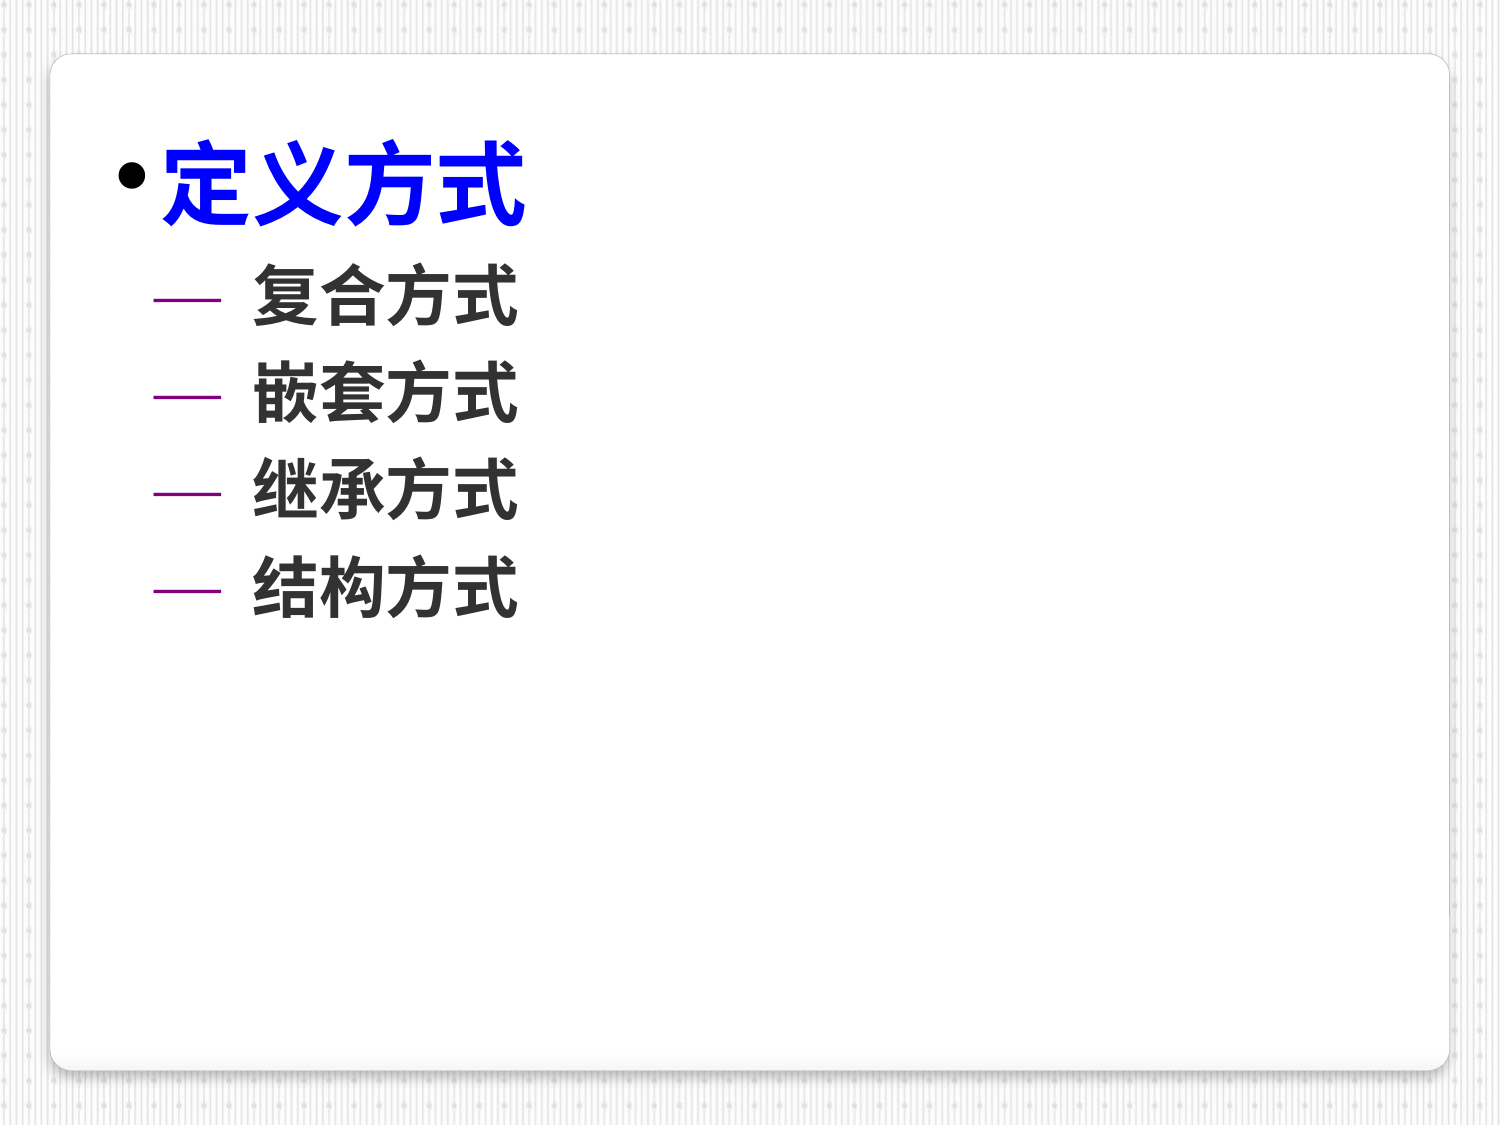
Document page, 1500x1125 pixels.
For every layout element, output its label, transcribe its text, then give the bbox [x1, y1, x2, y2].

text_box 定义方式 复合方式 嵌套方式 继承方式 结构方式 [100, 113, 851, 633]
picture [0, 0, 1500, 1125]
